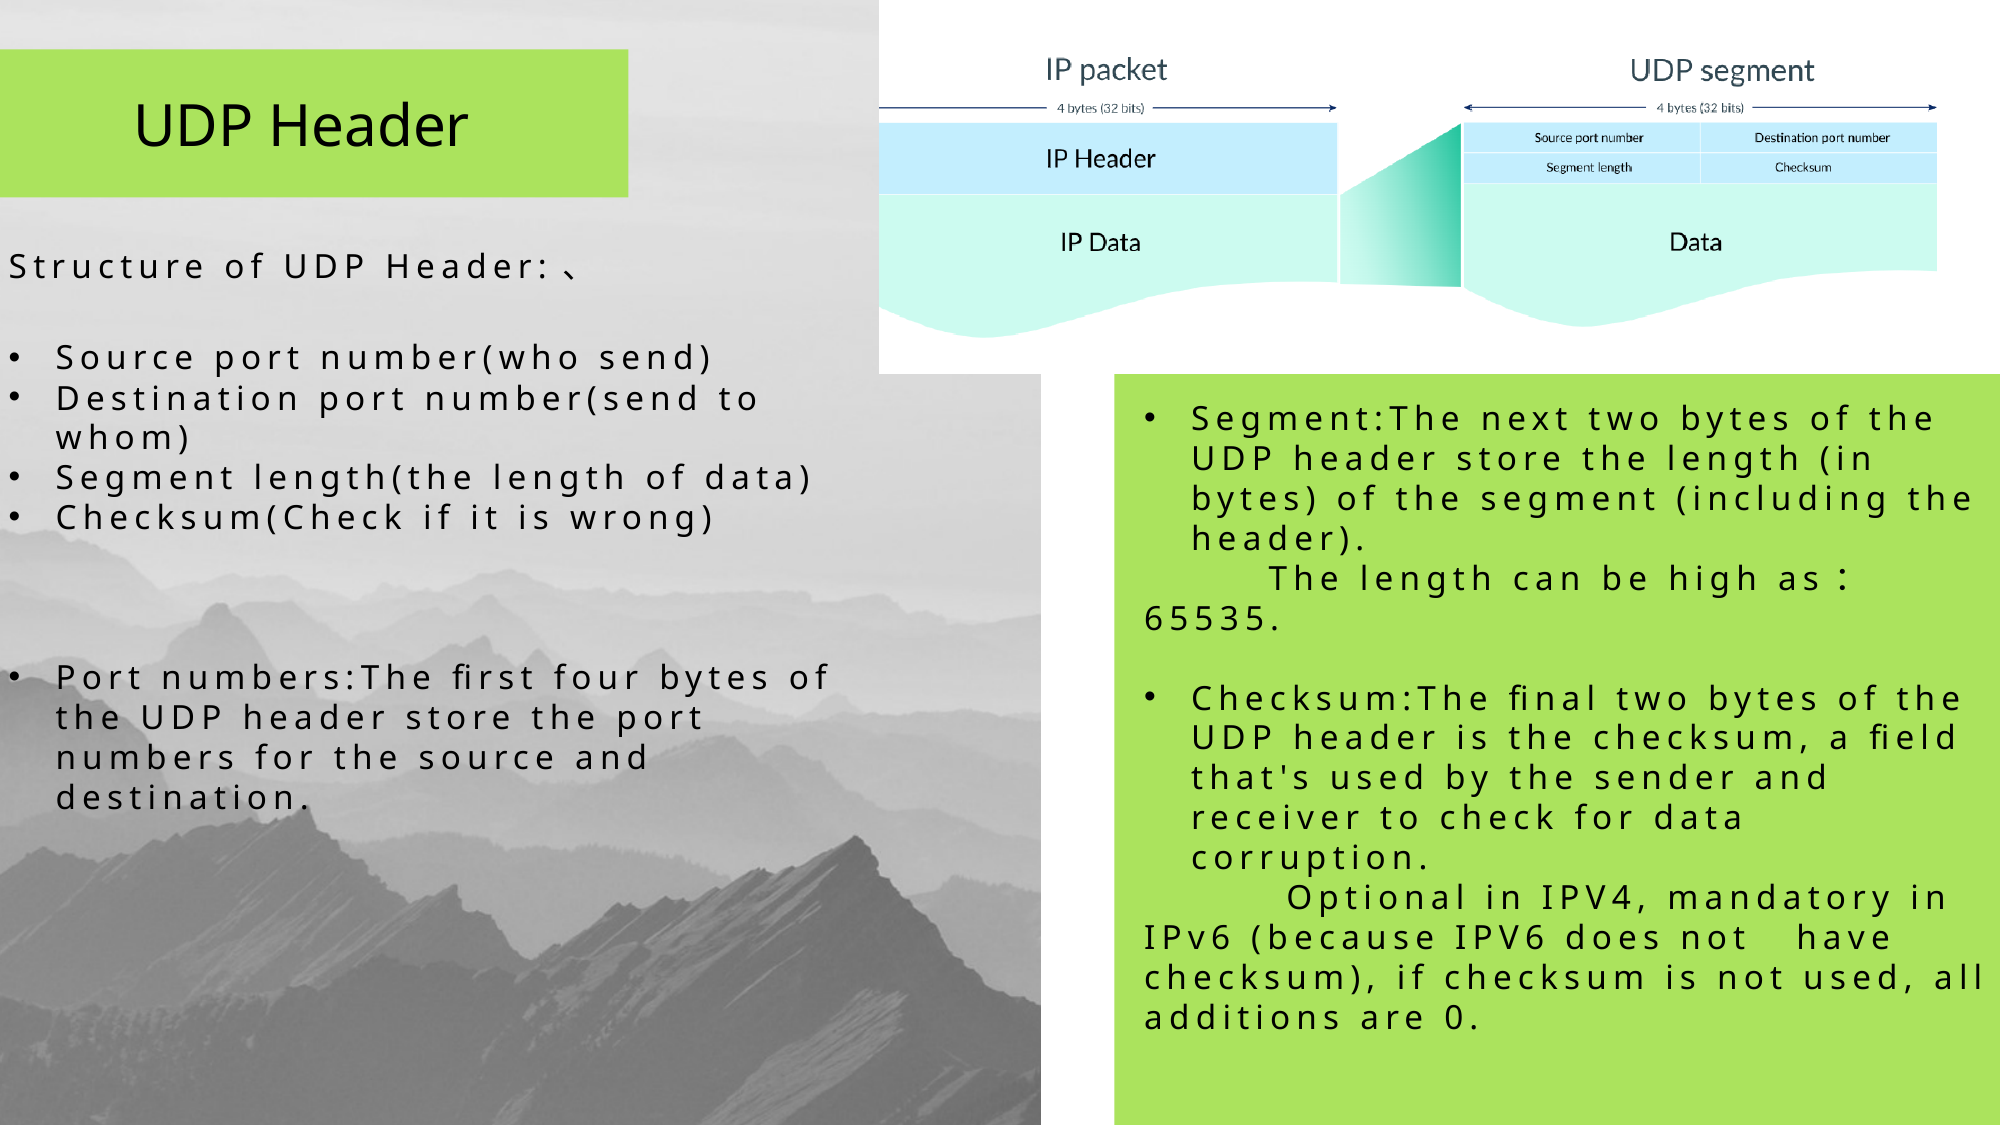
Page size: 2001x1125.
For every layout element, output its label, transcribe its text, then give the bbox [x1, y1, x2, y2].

text_box Structure of UDP Header:、 Source port number(who send) Destination port number(send to whom) Segment length(the length of data) Checksum(Check if it is wrong) Port numbers:The first four bytes of the UDP header store the port numbers for the source and destination. [8, 233, 853, 835]
picture [879, 0, 2000, 374]
text_box [0, 48, 629, 198]
text_box Segment:The next two bytes of the UDP header store the length (in bytes) of the segment (including the header). The length can be high as：65535. Checksum:The final two bytes of the UDP header is the checksum, a field that's used by the sender and receiver to check for data corruption. Optional in IPV4, mandatory in IPv6 (because IPV6 does not have checksum), if checksum is not used, all additions are 0. [1144, 397, 2000, 1125]
text_box [0, 0, 1042, 1125]
text_box [1113, 374, 2000, 1125]
text_box UDP Header [100, 88, 503, 159]
